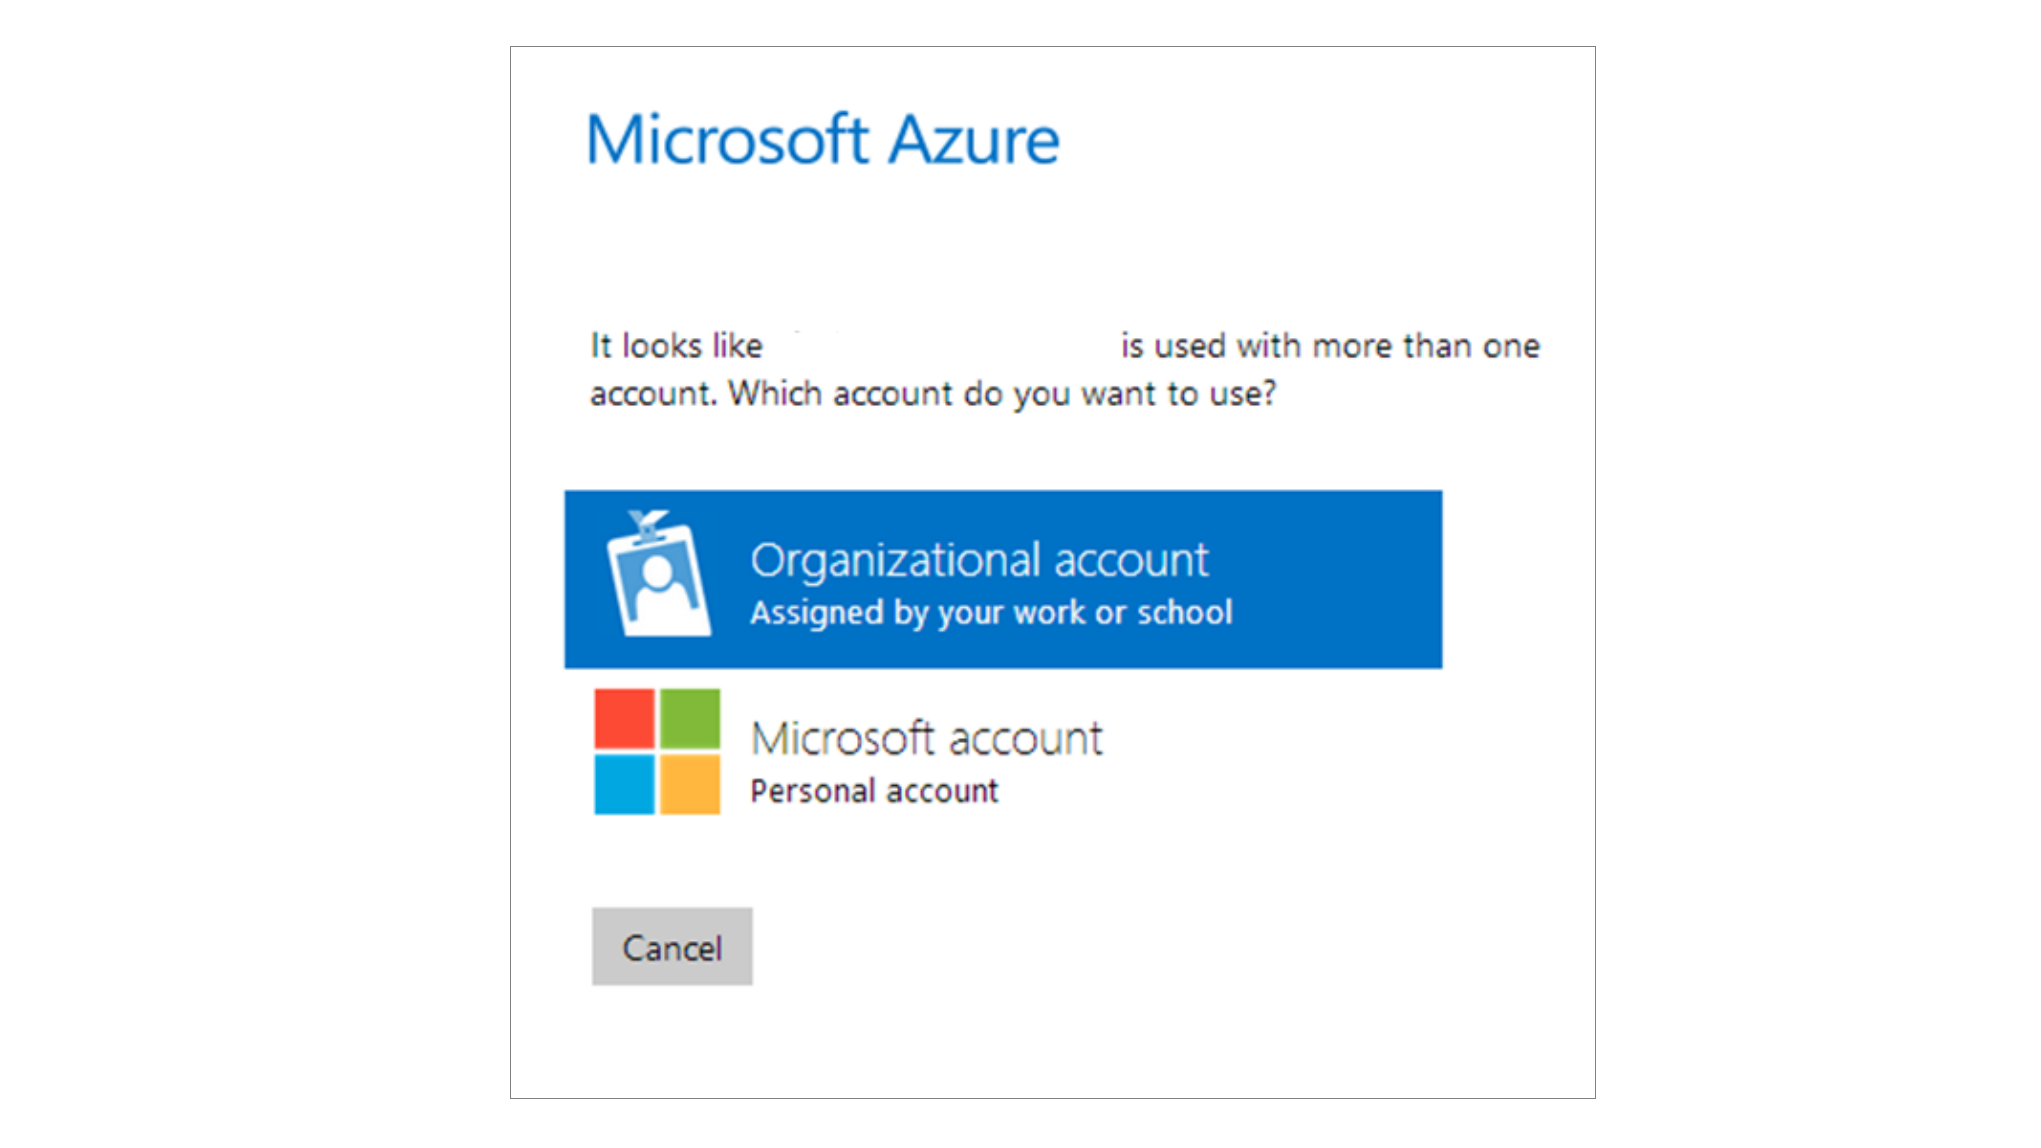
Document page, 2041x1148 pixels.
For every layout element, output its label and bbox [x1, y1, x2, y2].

picture [509, 46, 1597, 1099]
